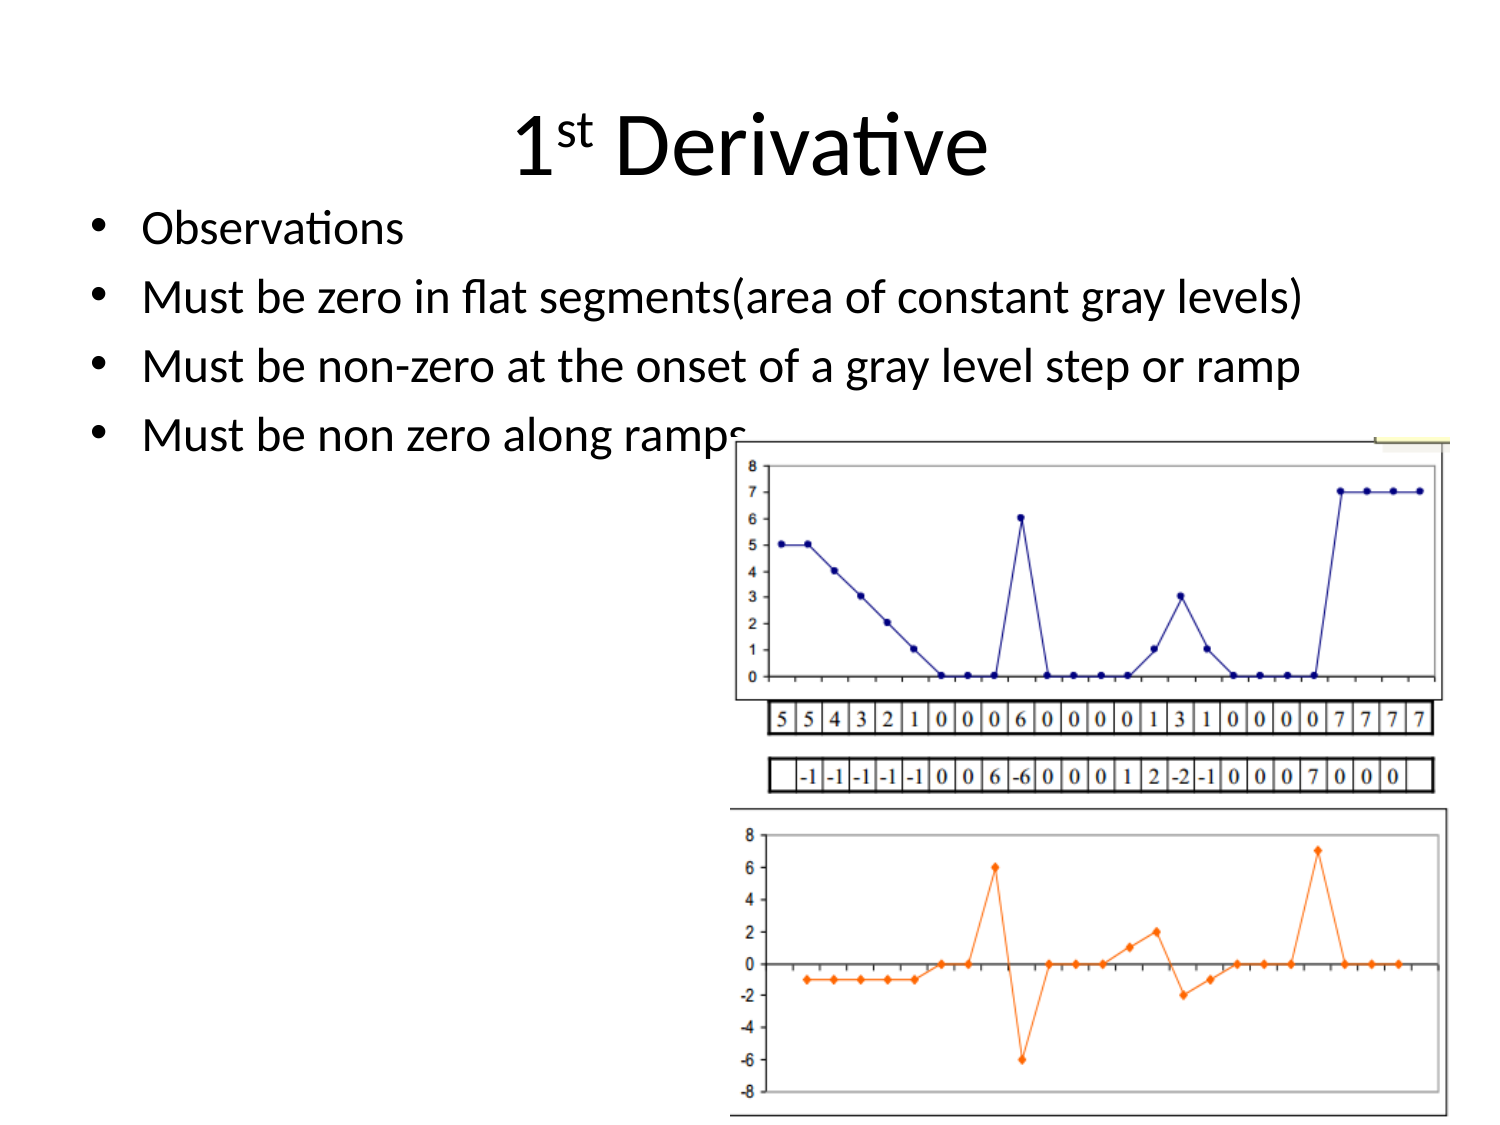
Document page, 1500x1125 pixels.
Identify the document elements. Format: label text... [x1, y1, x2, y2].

picture [729, 437, 1451, 1118]
title 1st Derivative [75, 45, 1425, 187]
list Observations Must be zero in flat segments(area of constant gray levels) Must be non-zero at the onset of a gray level step or ramp Must be non zero along ramps [75, 187, 1425, 550]
